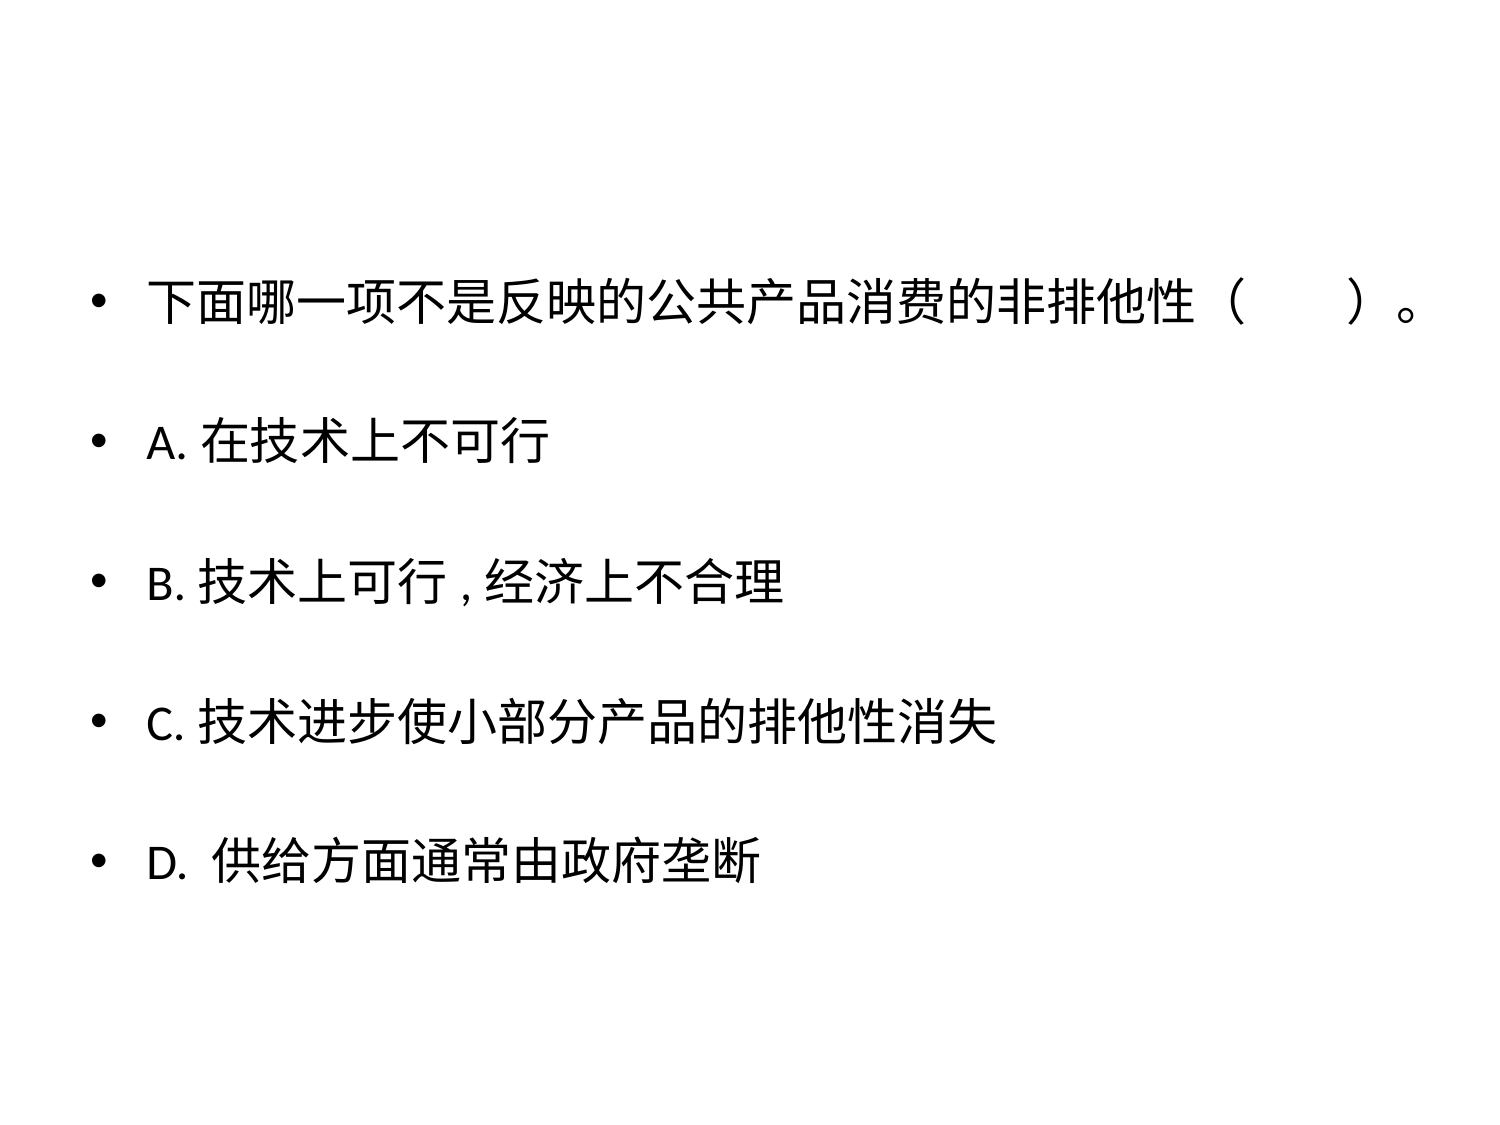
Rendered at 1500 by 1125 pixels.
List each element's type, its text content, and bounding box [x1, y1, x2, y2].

list 下面哪一项不是反映的公共产品消费的非排他性（ ）。 A.在技术上不可行 B.技术上可行,经济上不合理 C.技术进步使小部分产品的排他性消失 D. 供给方面通常由政府垄断 [75, 262, 1425, 1005]
